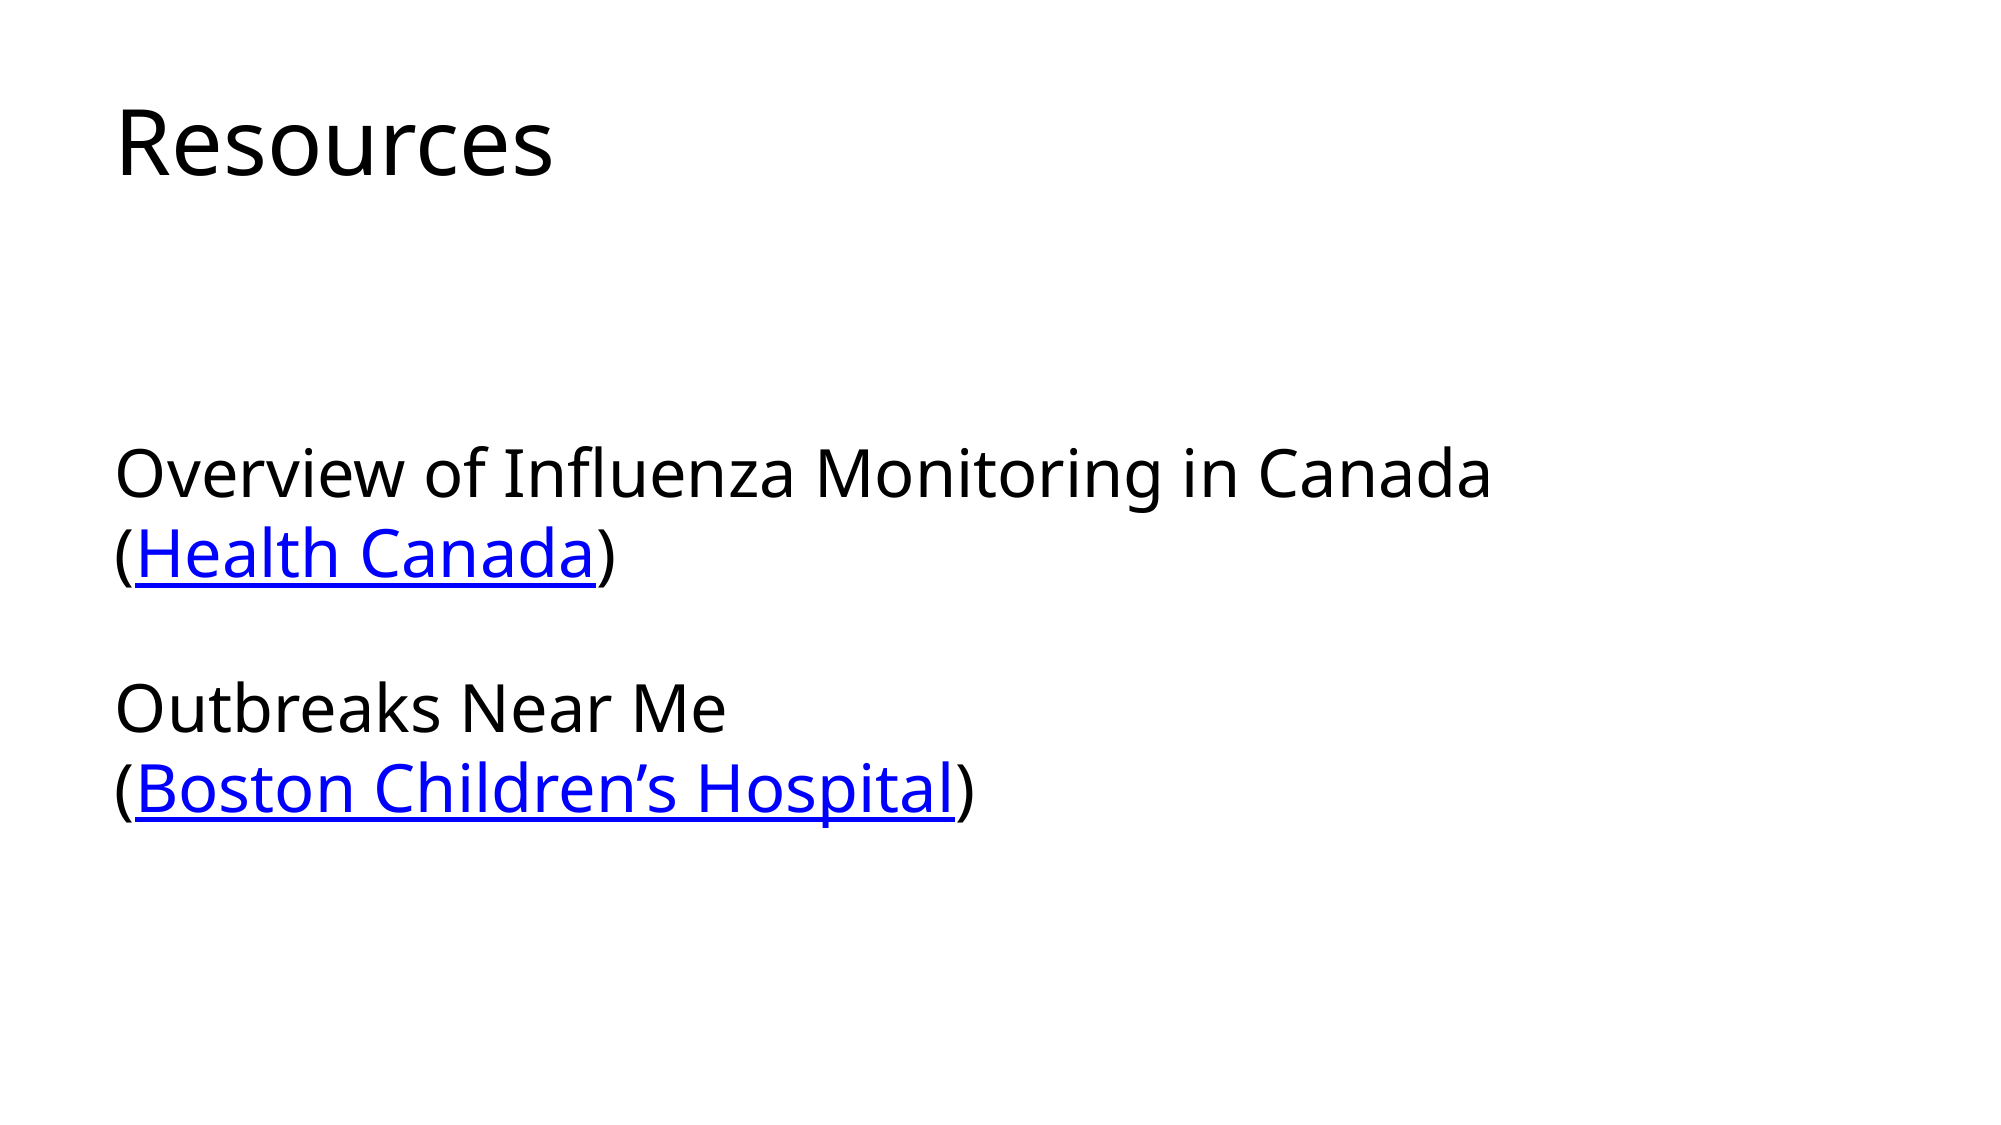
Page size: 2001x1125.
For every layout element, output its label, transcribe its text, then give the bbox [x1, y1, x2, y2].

title Resources [99, 45, 1900, 233]
list Overview of Influenza Monitoring in Canada (Health Canada) Outbreaks Near Me (Boston Children’s Hospital) [99, 262, 1900, 1005]
